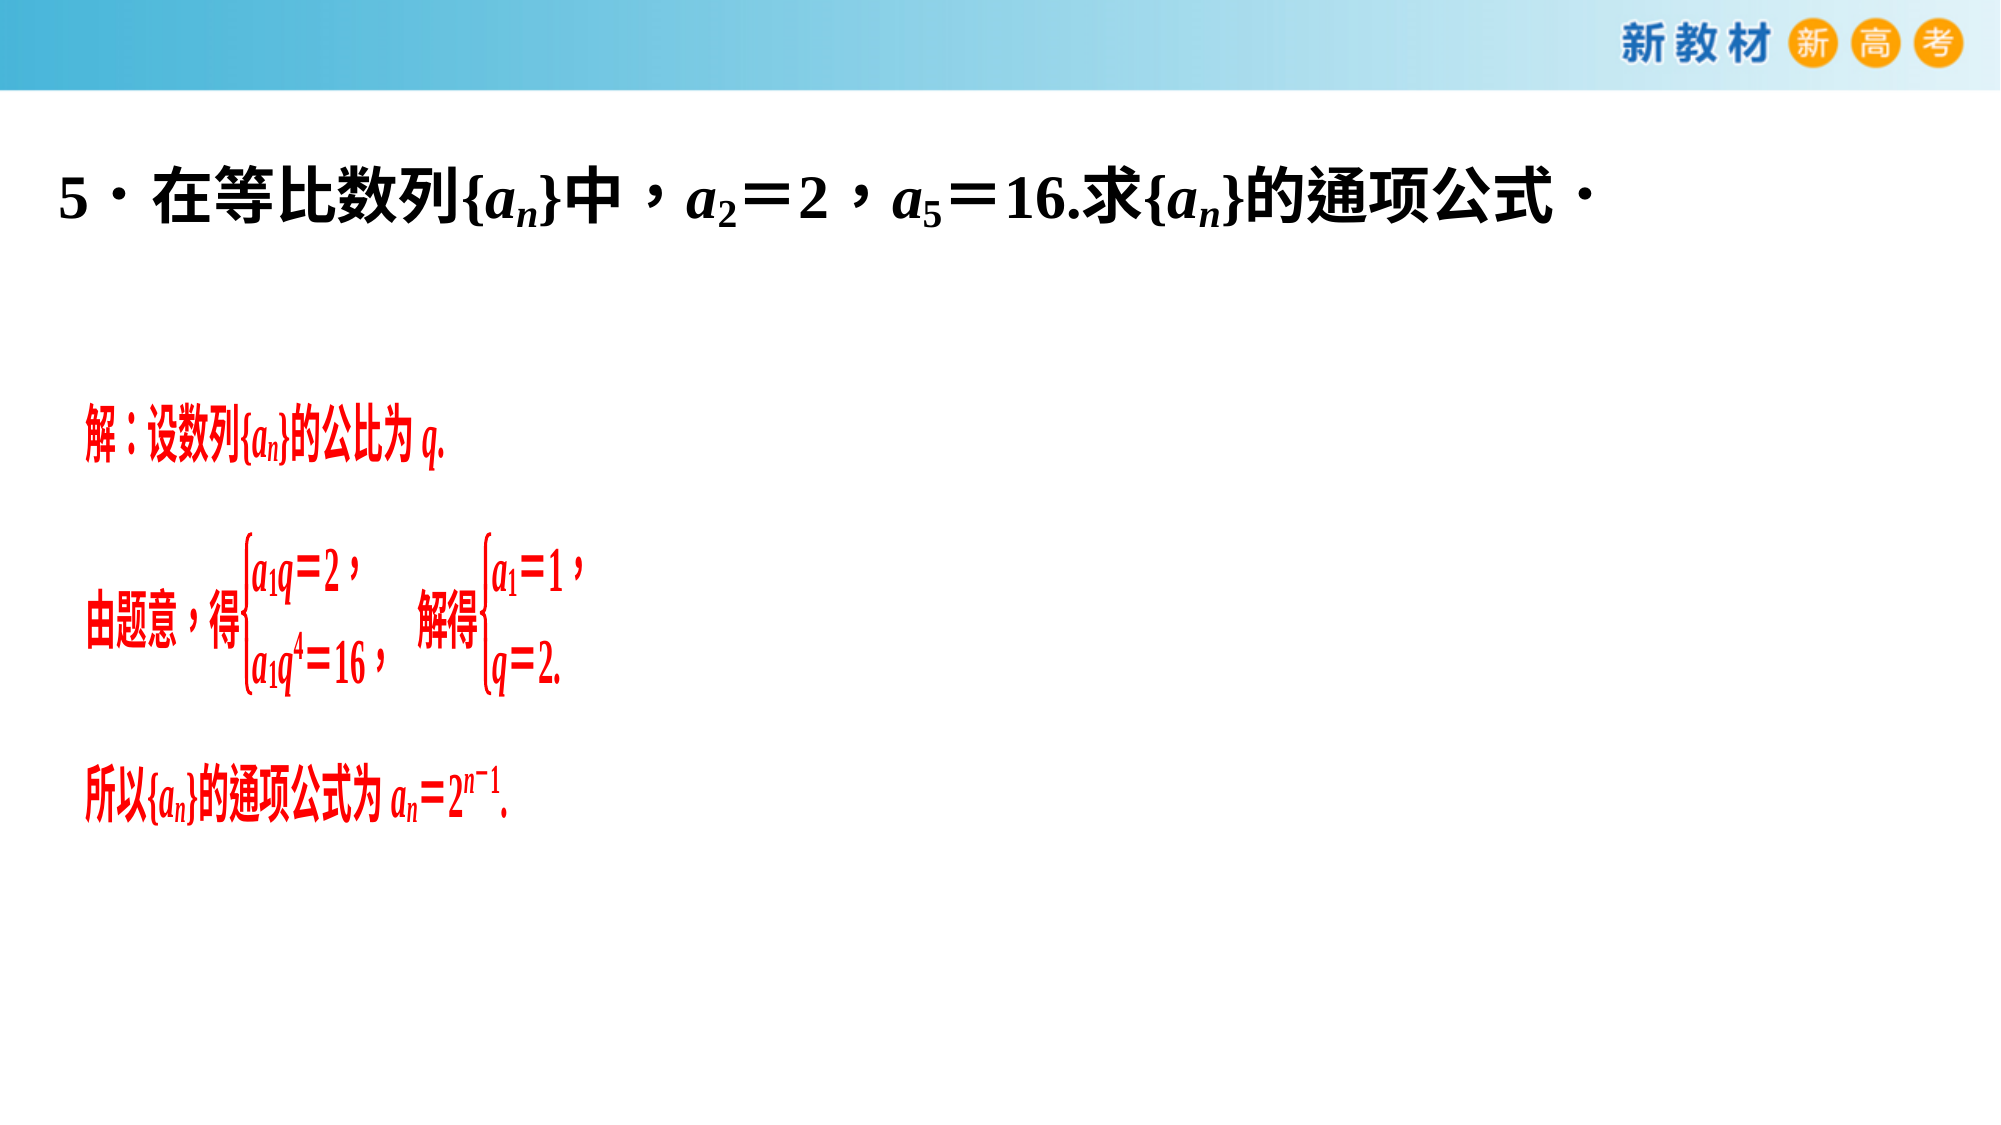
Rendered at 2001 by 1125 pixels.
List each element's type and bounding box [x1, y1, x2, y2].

text_box [85, 392, 1831, 1125]
text_box [57, 156, 1803, 278]
picture [0, 0, 2001, 1125]
